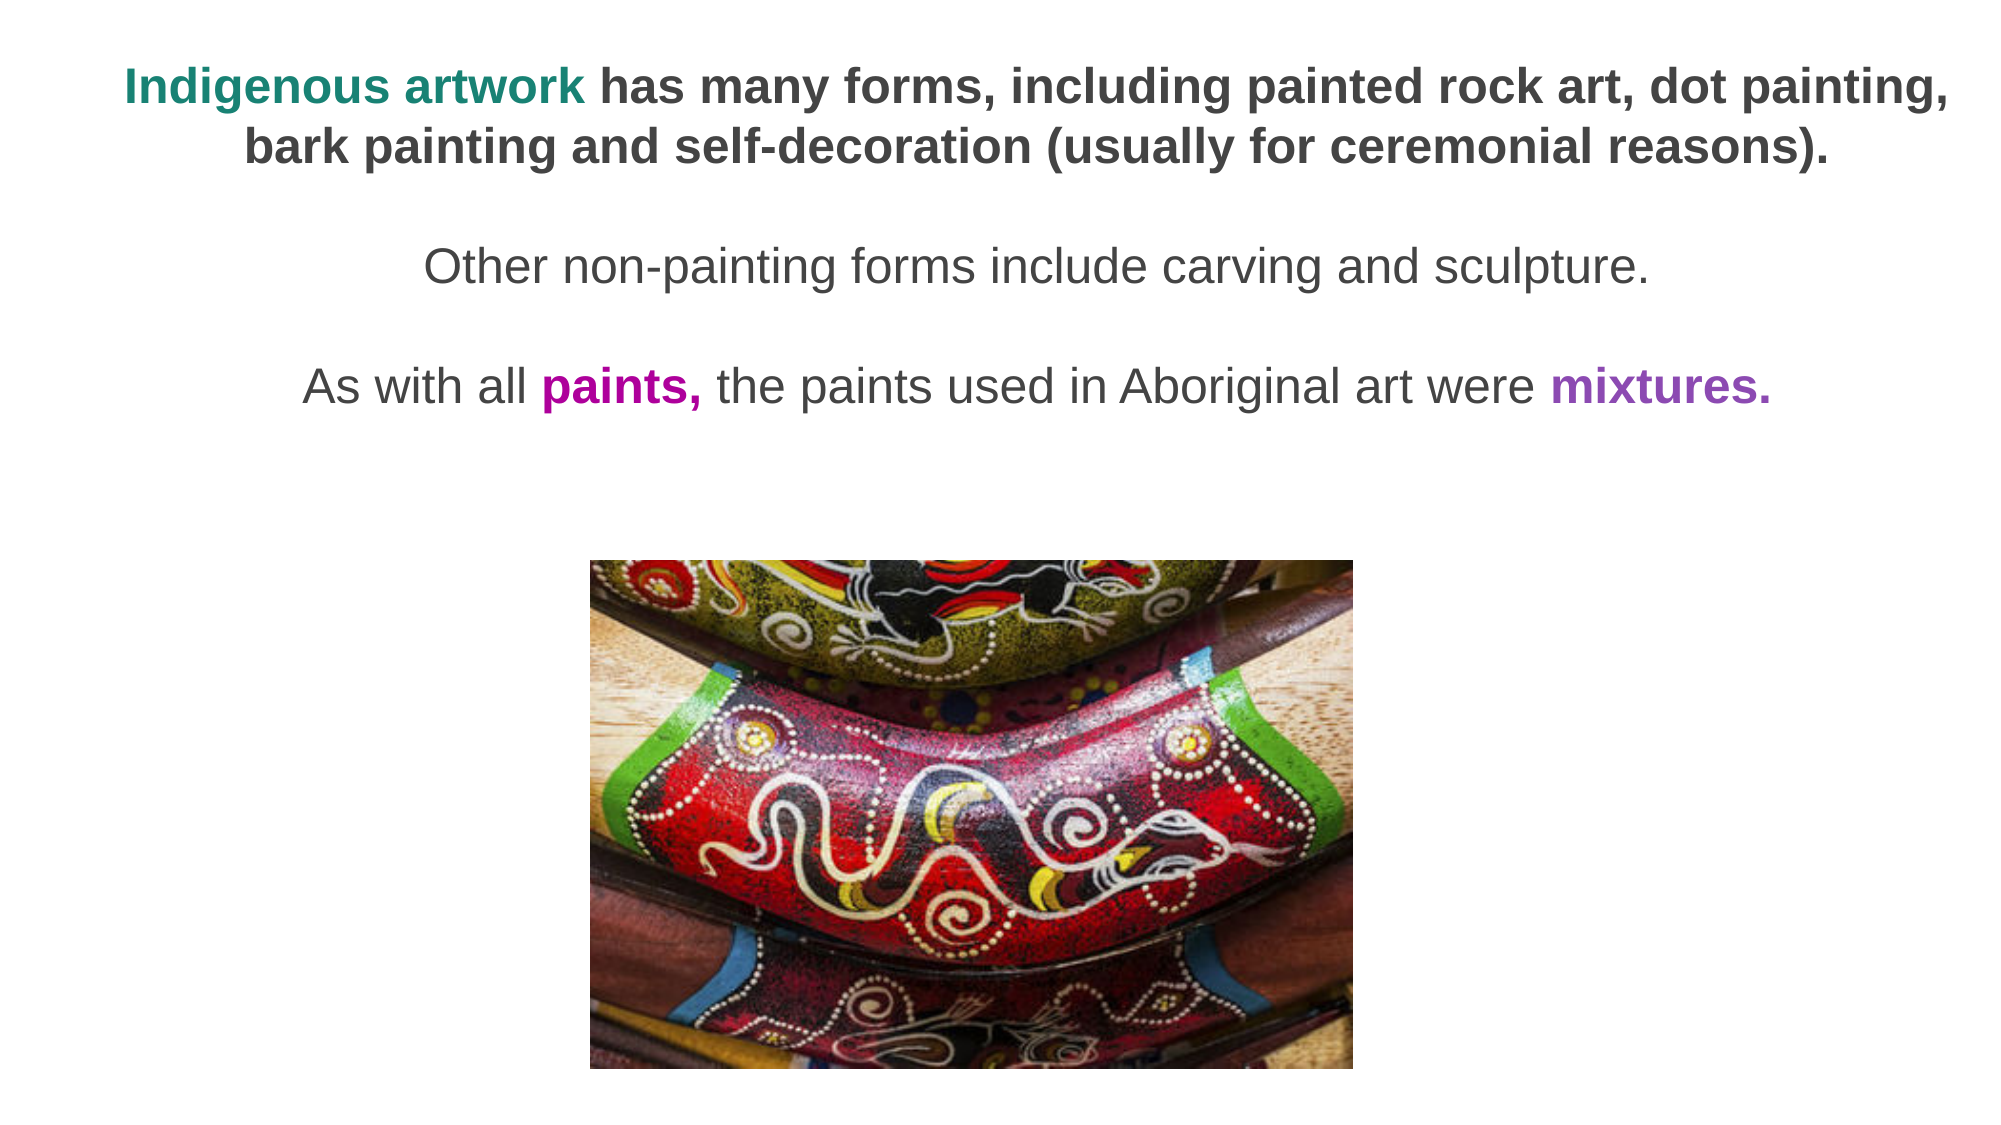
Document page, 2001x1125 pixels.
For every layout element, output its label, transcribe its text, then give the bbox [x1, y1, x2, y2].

picture [590, 560, 1353, 1070]
text_box Indigenous artwork has many forms, including painted rock art, dot painting, bark painting and self-decoration (usually for ceremonial reasons). Other non-painting forms include carving and sculpture. As with all paints, the paints used in Aboriginal art were mixtures. [99, 46, 1975, 421]
